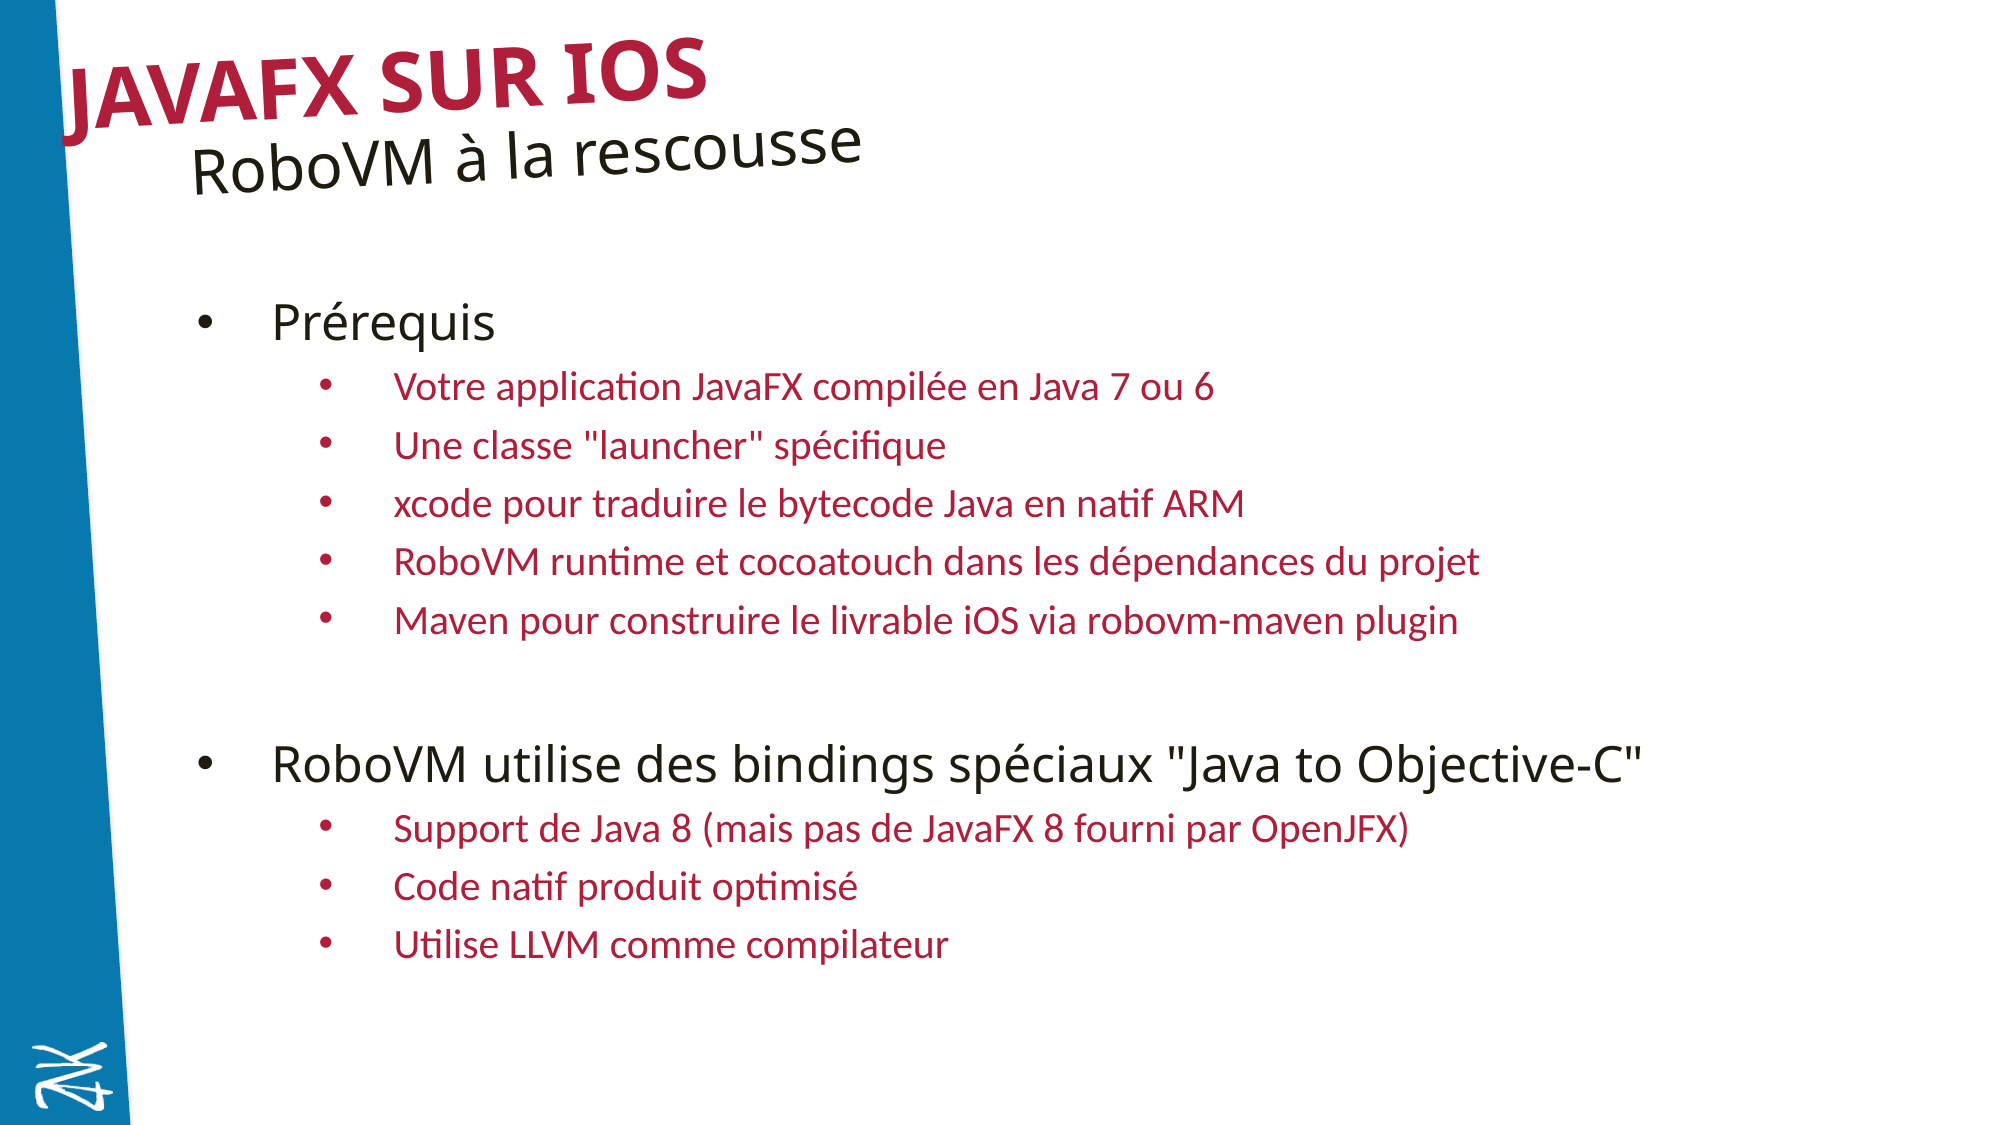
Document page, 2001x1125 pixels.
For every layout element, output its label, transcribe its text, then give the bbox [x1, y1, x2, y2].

title JavaFX sur iOS [50, 0, 1369, 160]
list Prérequis Votre application JavaFX compilée en Java 7 ou 6 Une classe "launcher" spécifique xcode pour traduire le bytecode Java en natif ARM RoboVM runtime et cocoatouch dans les dépendances du projet Maven pour construire le livrable iOS via robovm-maven plugin RoboVM utilise des bindings spéciaux "Java to Objective-C" Support de Java 8 (mais pas de JavaFX 8 fourni par OpenJFX) Code natif produit optimisé Utilise LLVM comme compilateur [181, 283, 1935, 1074]
list RoboVM à la rescousse [173, 69, 1272, 237]
picture [33, 1043, 112, 1110]
